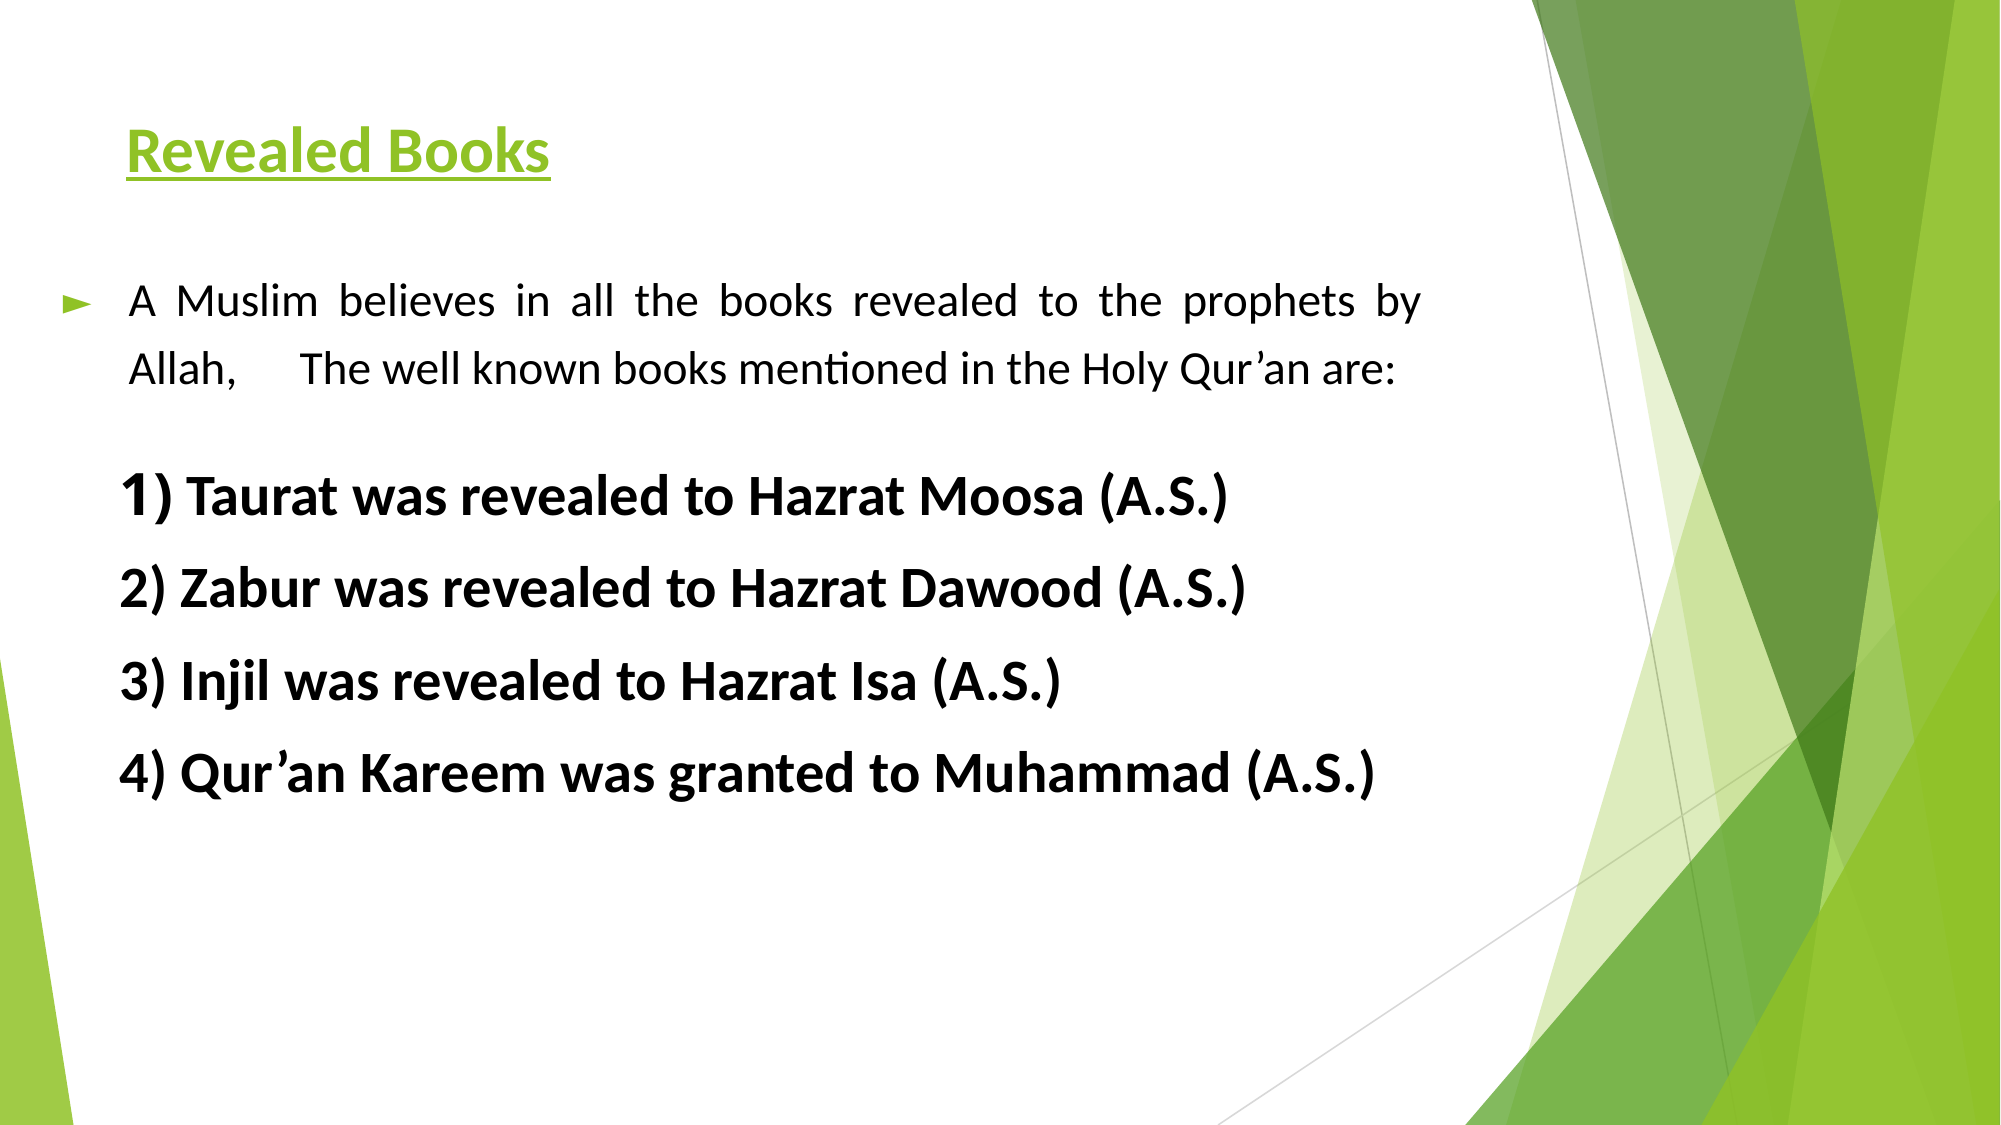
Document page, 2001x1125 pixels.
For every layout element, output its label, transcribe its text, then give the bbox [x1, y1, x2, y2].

title Revealed Books [111, 99, 674, 194]
list A Muslim believes in all the books revealed to the prophets by Allah, The well known books mentioned in the Holy Qur’an are: 1) Taurat was revealed to Hazrat Moosa (A.S.) 2) Zabur was revealed to Hazrat Dawood (A.S.) 3) Injil was revealed to Hazrat Isa (A.S.) 4) Qur’an Kareem was granted to Muhammad (A.S.) [47, 219, 1440, 935]
